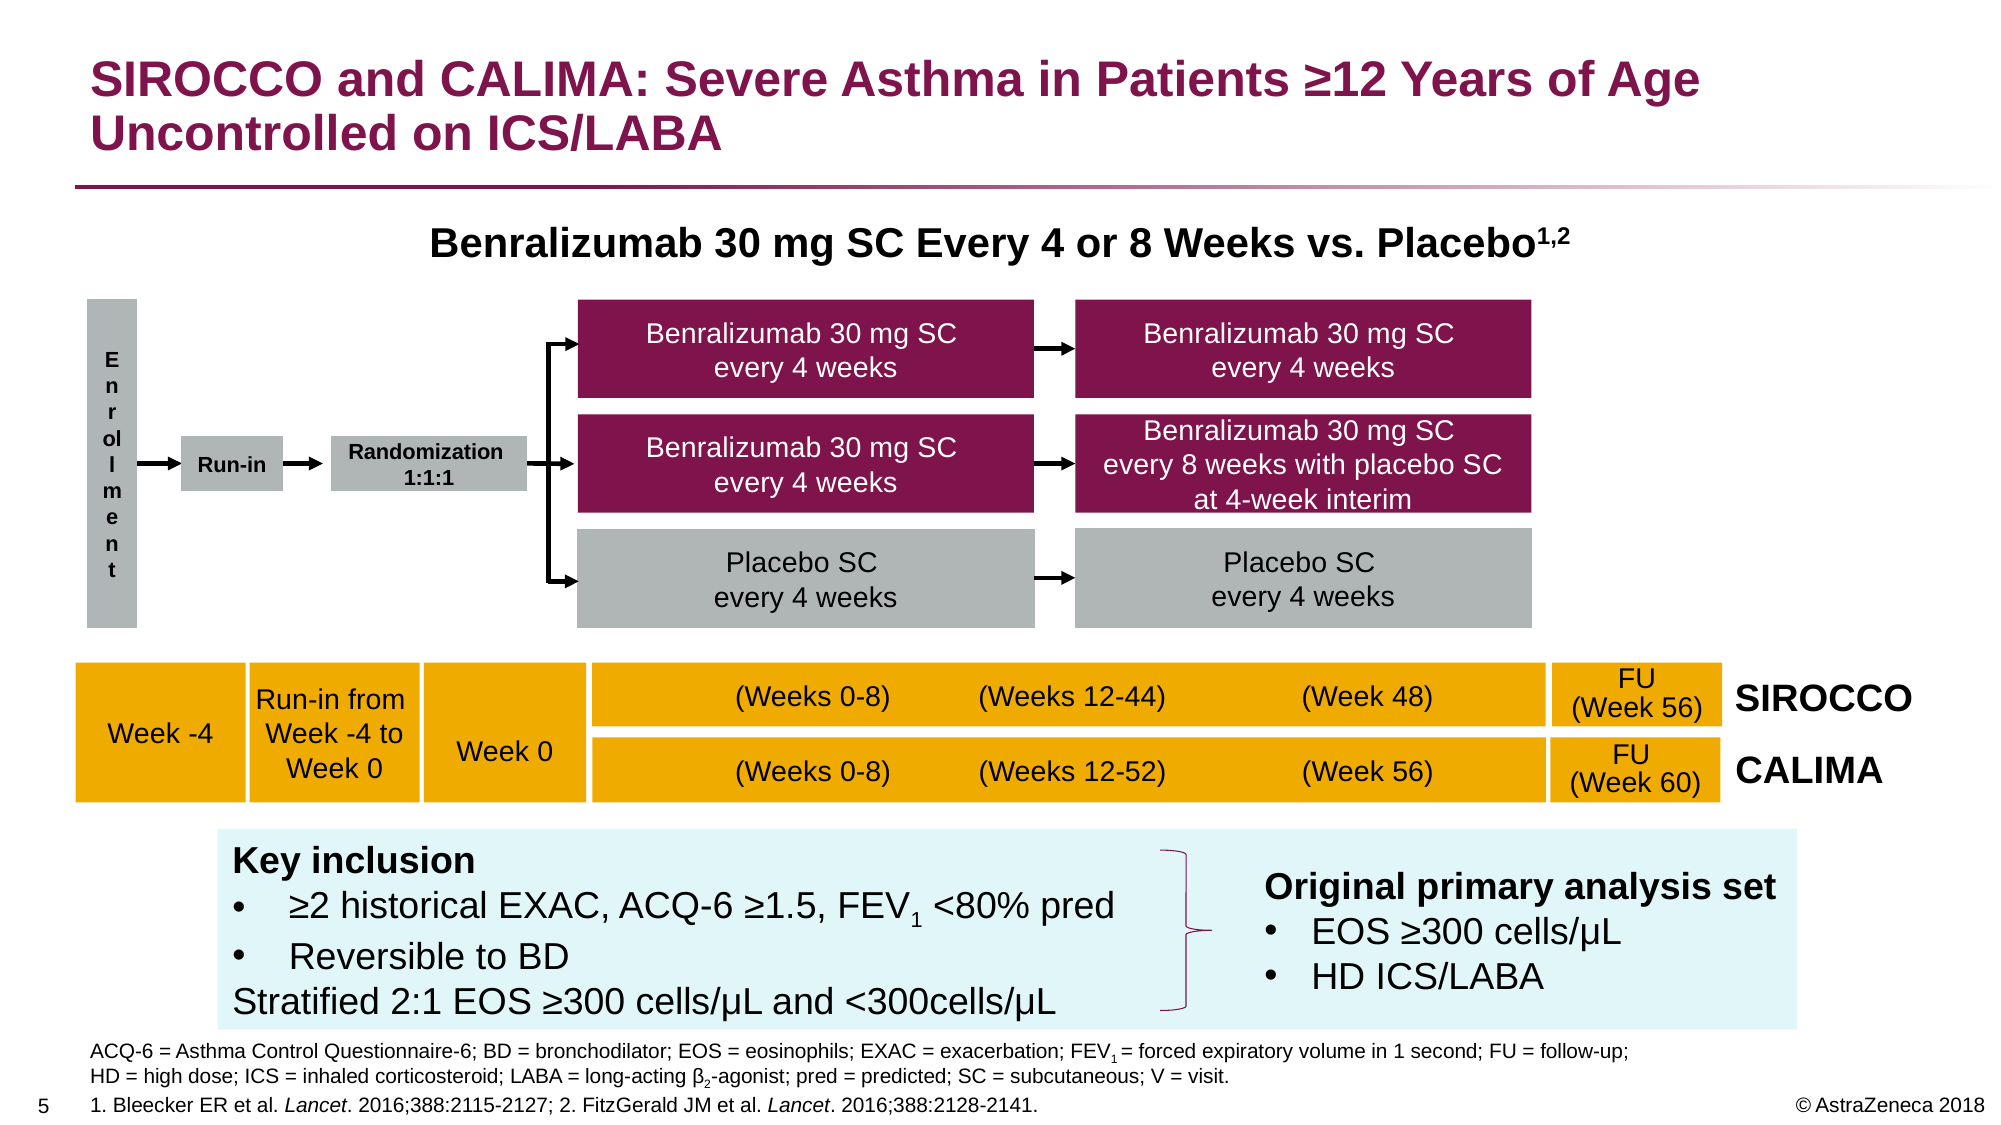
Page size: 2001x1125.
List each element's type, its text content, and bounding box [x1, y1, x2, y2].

text_box [1160, 849, 1213, 1012]
slide_number 4 [0, 1081, 75, 1125]
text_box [87, 299, 1532, 628]
text_box Benralizumab 30 mg SC Every 4 or 8 Weeks vs. Placebo1,2 [414, 208, 1586, 273]
list ACQ-6 = Asthma Control Questionnaire-6; BD = bronchodilator; EOS = eosinophils; EXAC = exacerbation; FEV1 = forced expiratory volume in 1 second; FU = follow-up; HD = high dose; ICS = inhaled corticosteroid; LABA = long-acting β2-agonist; pred = predicted; SC = subcutaneous; V = visit. 1. Bleecker ER et al. Lancet. 2016;388:2115-2127; 2. FitzGerald JM et al. Lancet. 2016;388:2128-2141. [75, 959, 1692, 1125]
title SIROCCO and CALIMA: Severe Asthma in Patients ≥12 Years of Age Uncontrolled on ICS/LABA [75, 37, 1925, 169]
text_box Key inclusion ≥2 historical EXAC, ACQ-6 ≥1.5, FEV1 <80% pred Reversible to BD Stratified 2:1 EOS ≥300 cells/μL and <300cells/μL [217, 828, 1797, 1030]
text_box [75, 662, 1946, 803]
text_box Original primary analysis set EOS ≥300 cells/μL HD ICS/LABA [1249, 855, 1792, 1005]
